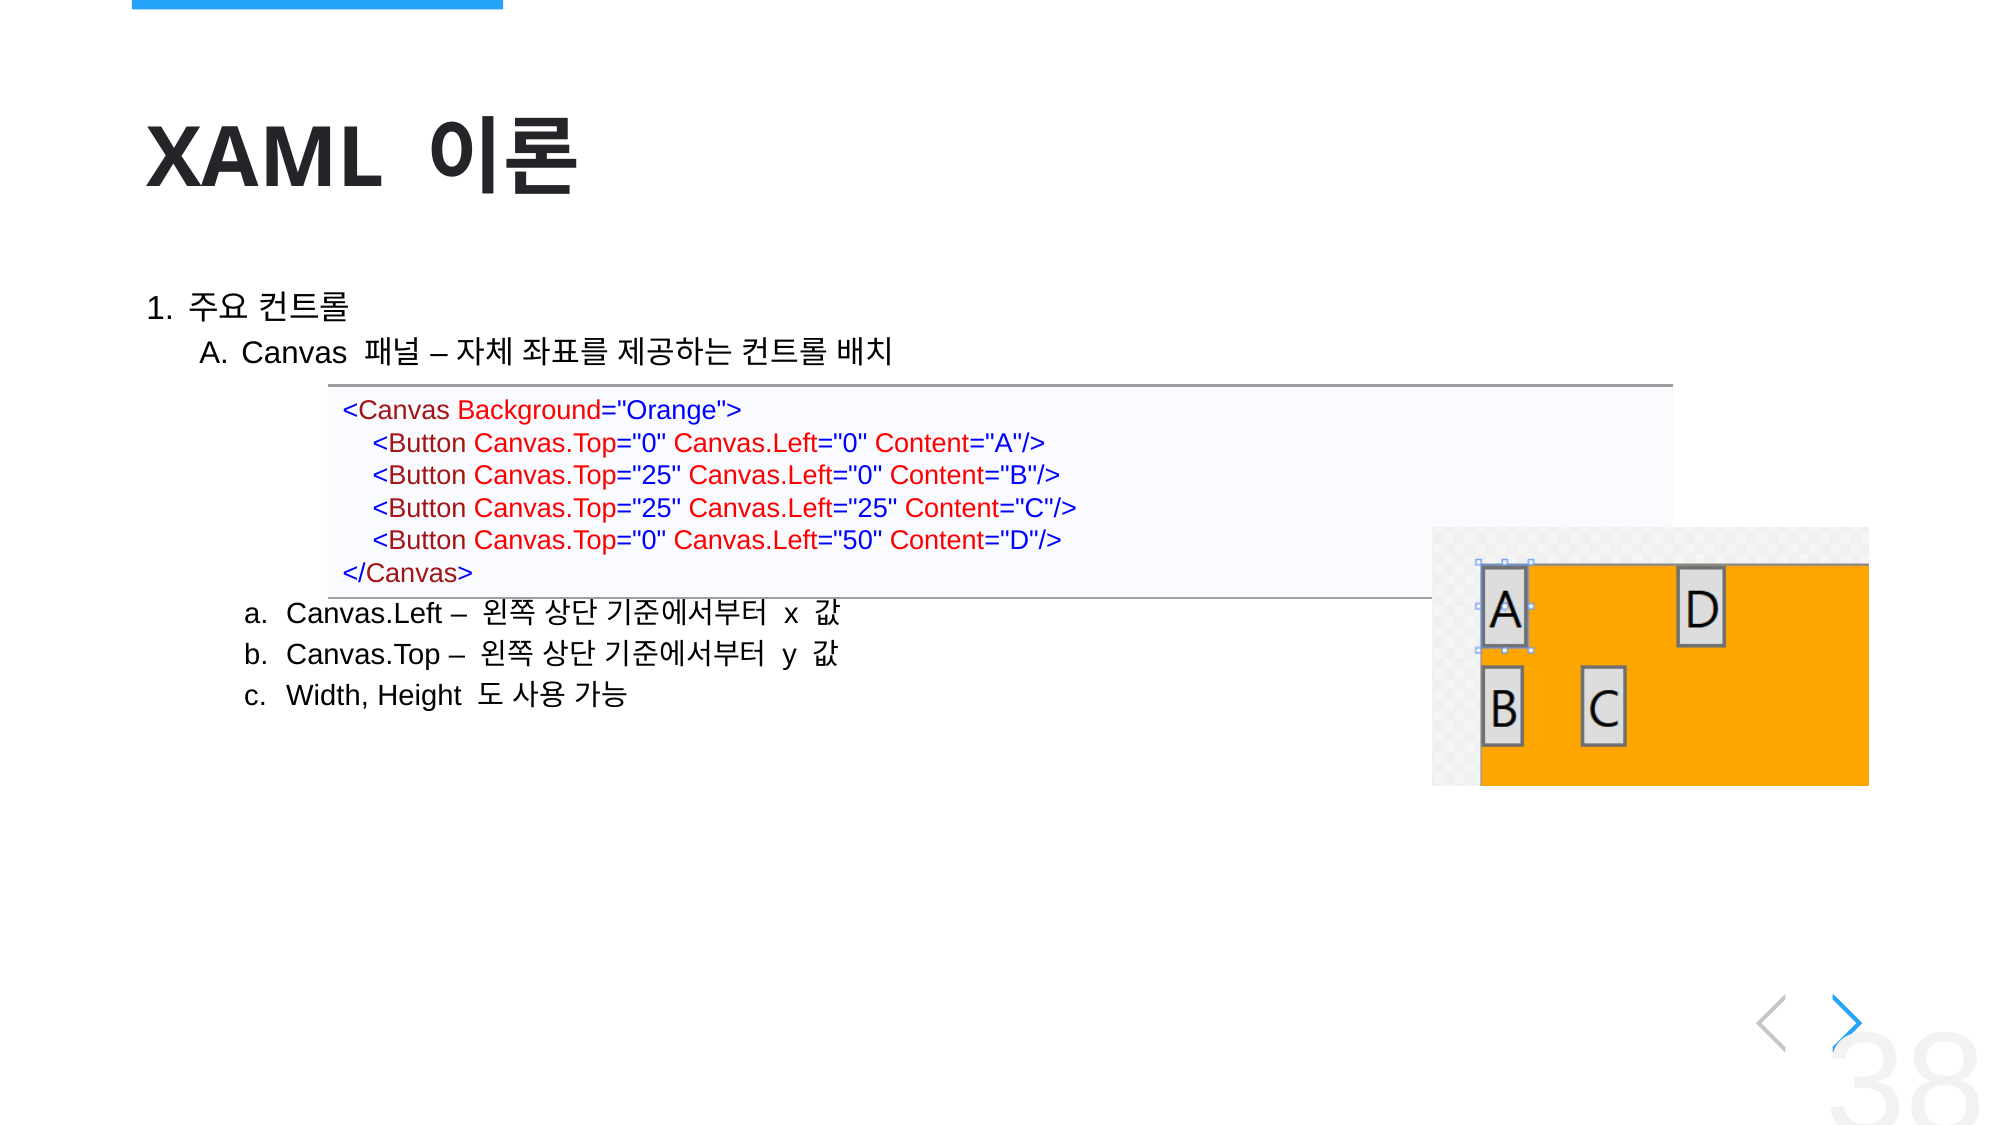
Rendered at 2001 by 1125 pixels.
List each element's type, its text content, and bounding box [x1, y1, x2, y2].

list 주요 컨트롤 Canvas 패널 – 자체 좌표를 제공하는 컨트롤 배치 Canvas.Left – 왼쪽 상단 기준에서부터 x 값 Canvas.Top – 왼쪽 상단 기준에서부터 y 값 Width, Height 도 사용 가능 [131, 278, 1870, 970]
slide_number ‹#› [1534, 981, 2000, 1125]
picture [1431, 526, 1869, 786]
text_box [327, 385, 1674, 599]
title XAML 이론 [131, 95, 1870, 201]
